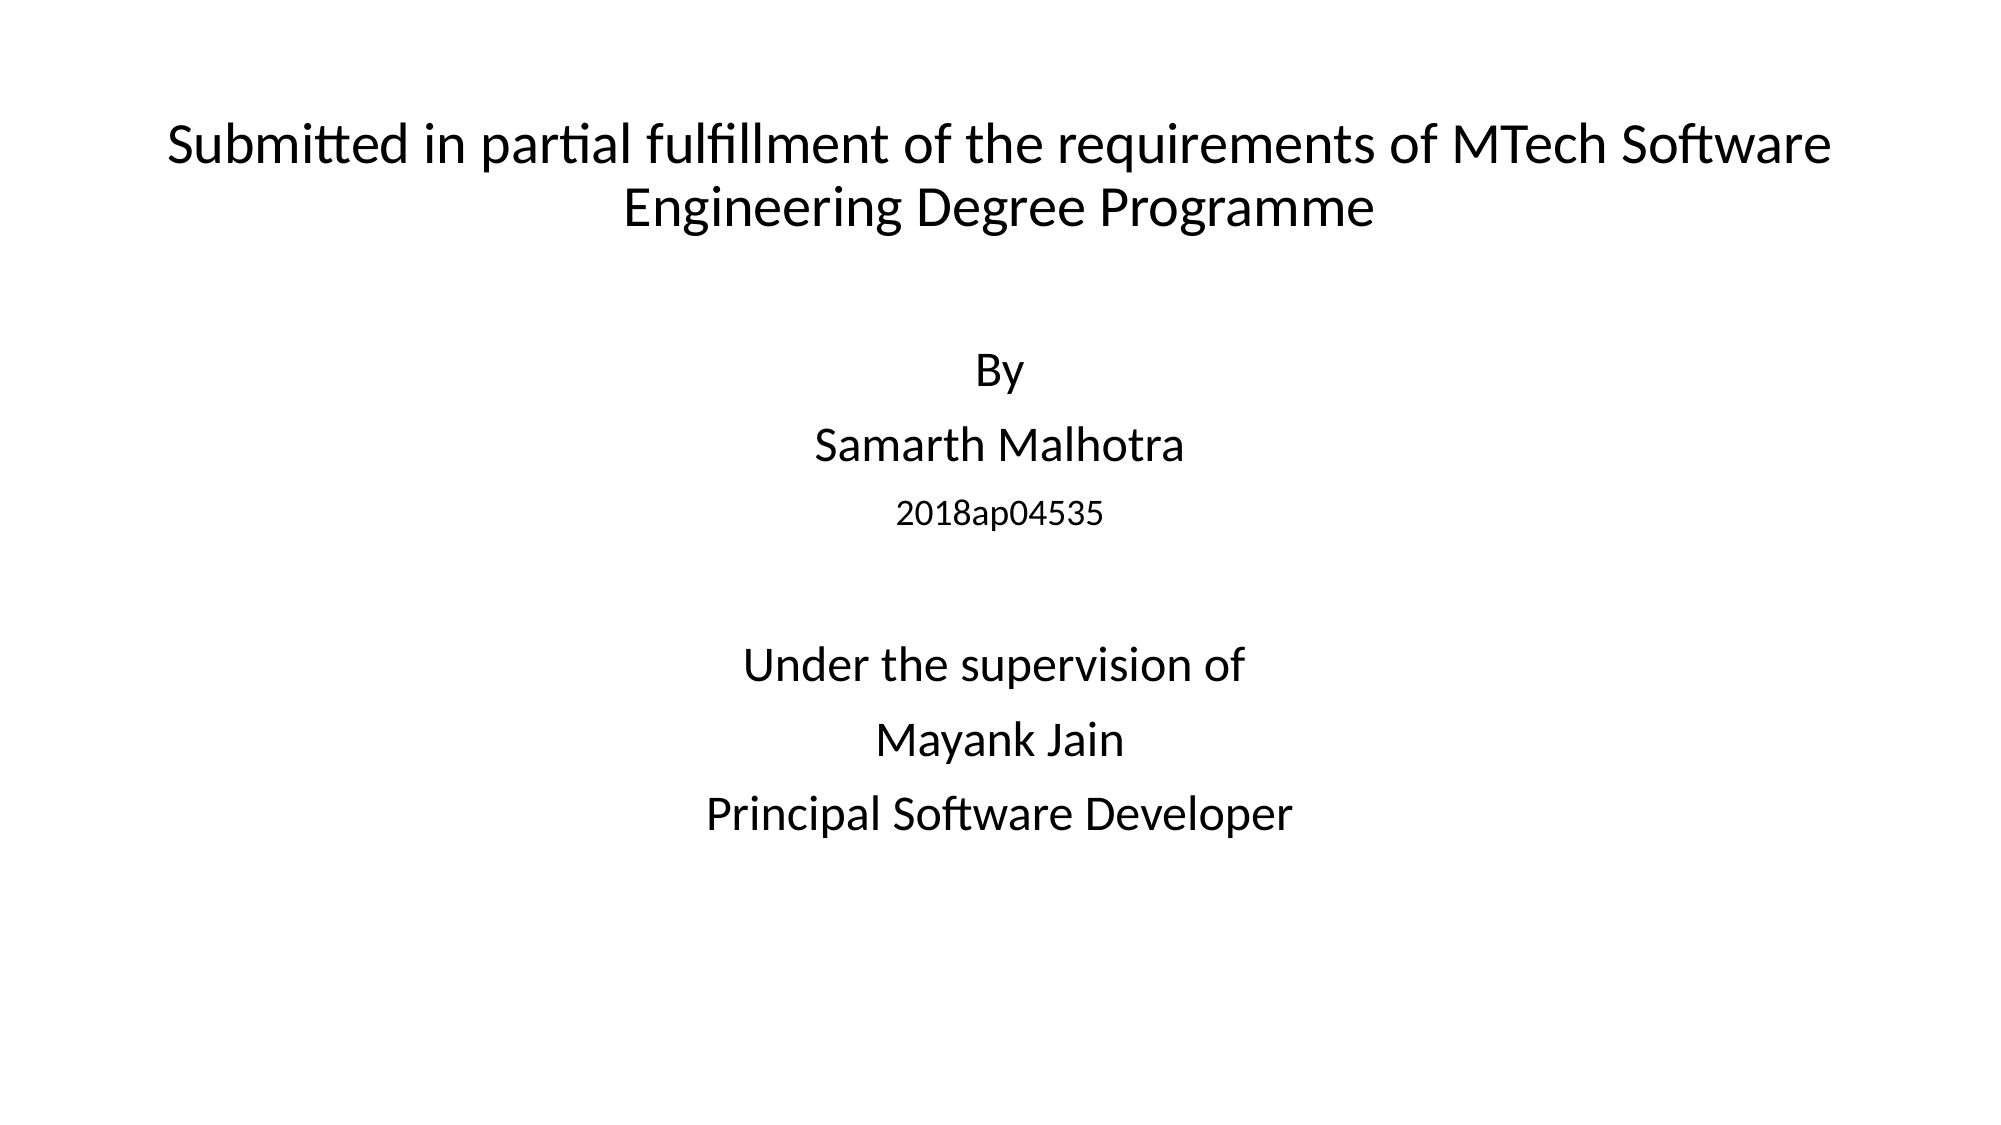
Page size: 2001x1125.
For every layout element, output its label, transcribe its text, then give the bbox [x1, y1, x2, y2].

list Submitted in partial fulfillment of the requirements of MTech Software Engineering Degree Programme By Samarth Malhotra 2018ap04535 Under the supervision of Mayank Jain Principal Software Developer [137, 105, 1863, 1014]
